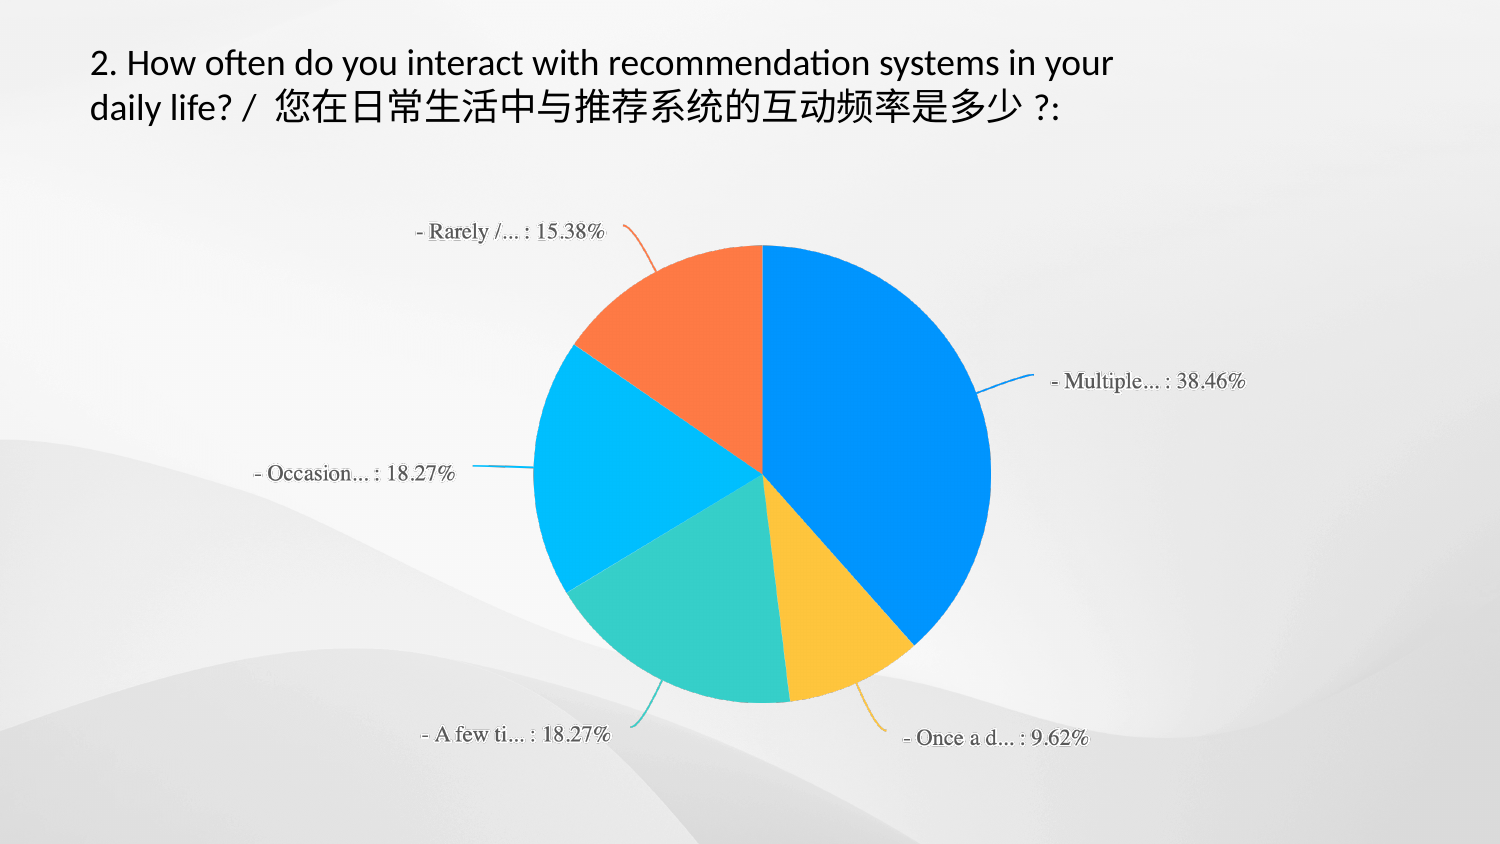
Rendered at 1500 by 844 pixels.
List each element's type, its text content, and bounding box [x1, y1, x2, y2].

picture [0, 0, 1500, 844]
text_box 2. How often do you interact with recommendation systems in your daily life? / 您在日常生活中与推荐系统的互动频率是多少?: [74, 44, 1200, 120]
